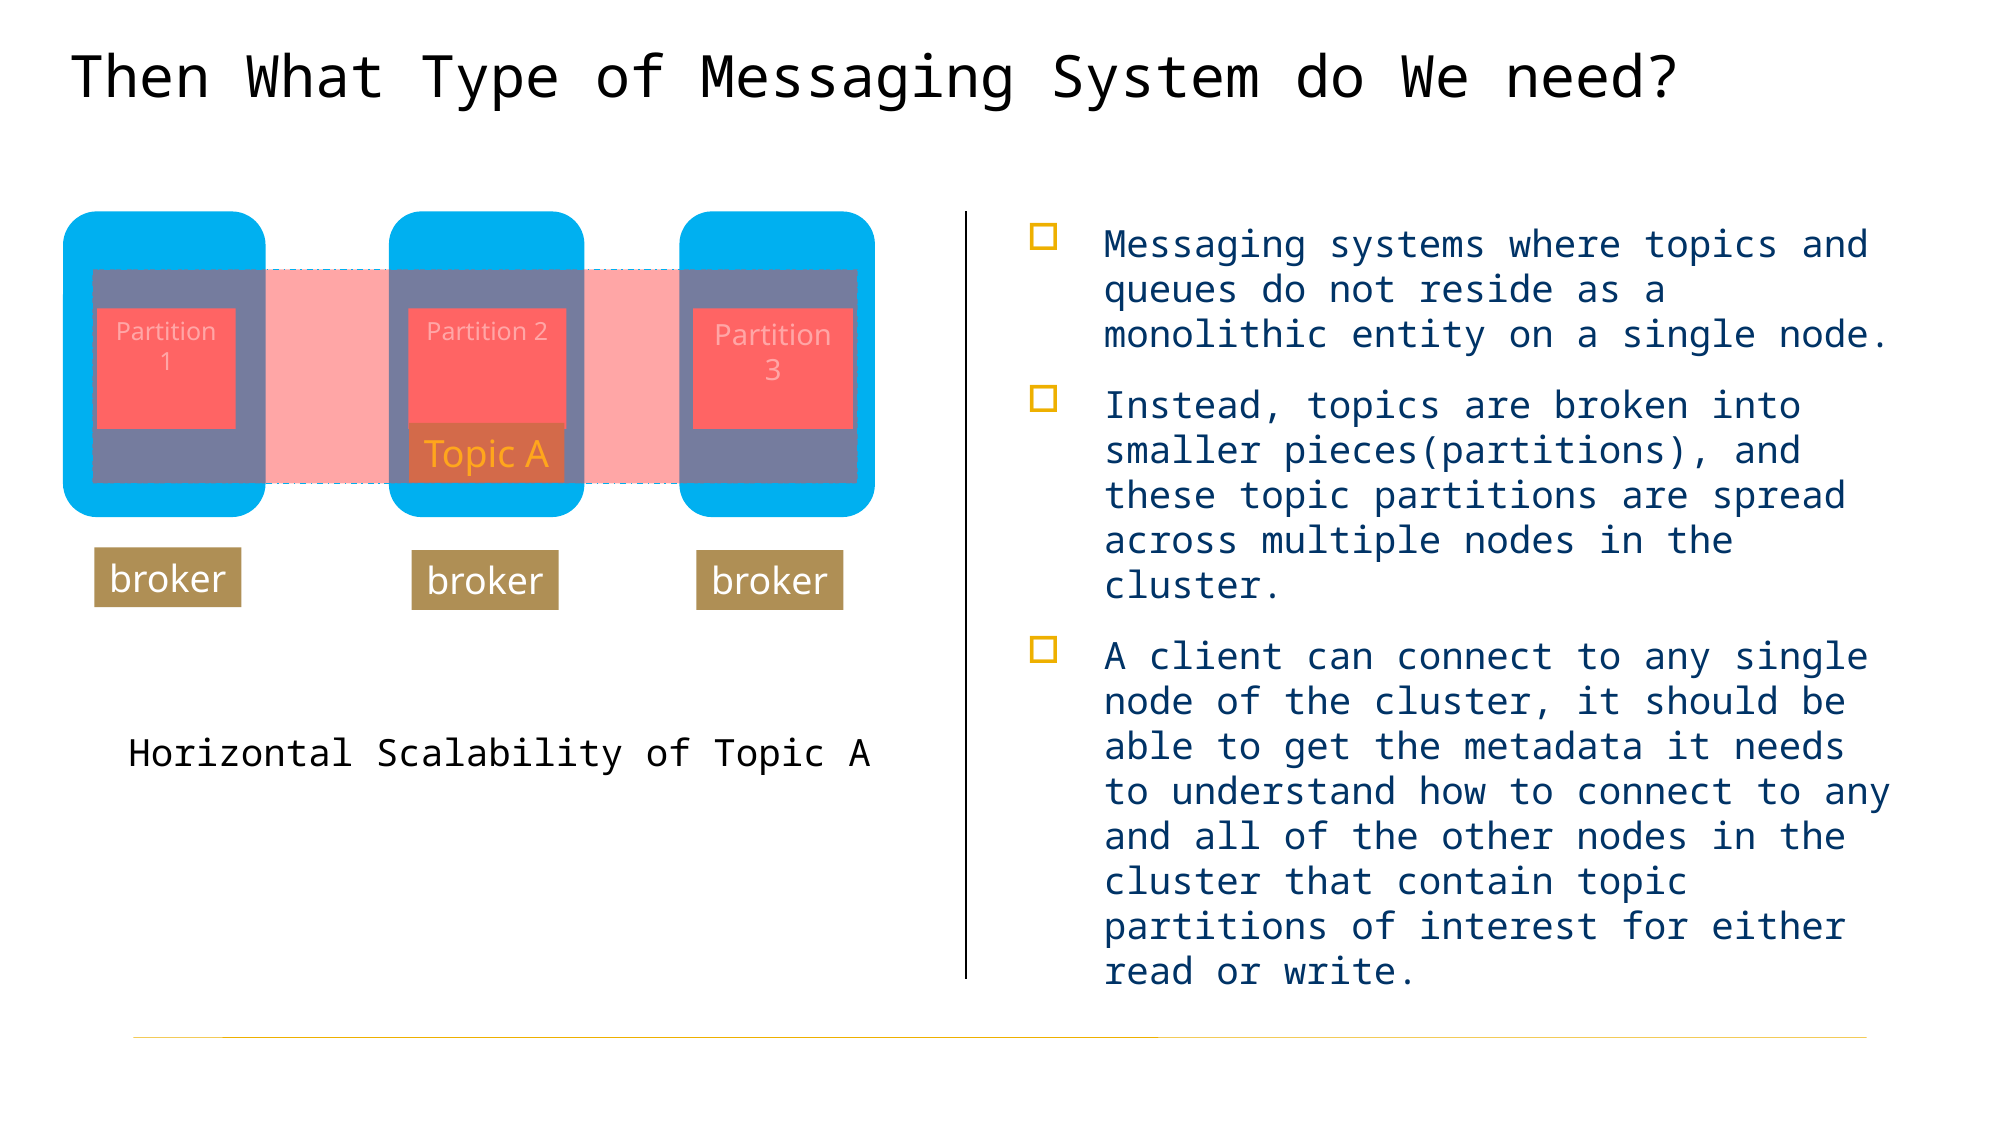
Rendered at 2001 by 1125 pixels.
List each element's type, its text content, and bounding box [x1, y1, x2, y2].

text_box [62, 211, 875, 782]
text_box Then What Type of Messaging System do We need? [55, 31, 1695, 117]
list Messaging systems where topics and queues do not reside as a monolithic entity on a single node. Instead, topics are broken into smaller pieces(partitions), and these topic partitions are spread across multiple nodes in the cluster. A client can connect to any single node of the cluster, it should be able to get the metadata it needs to understand how to connect to any and all of the other nodes in the cluster that contain topic partitions of interest for either read or write. [1011, 212, 1908, 980]
